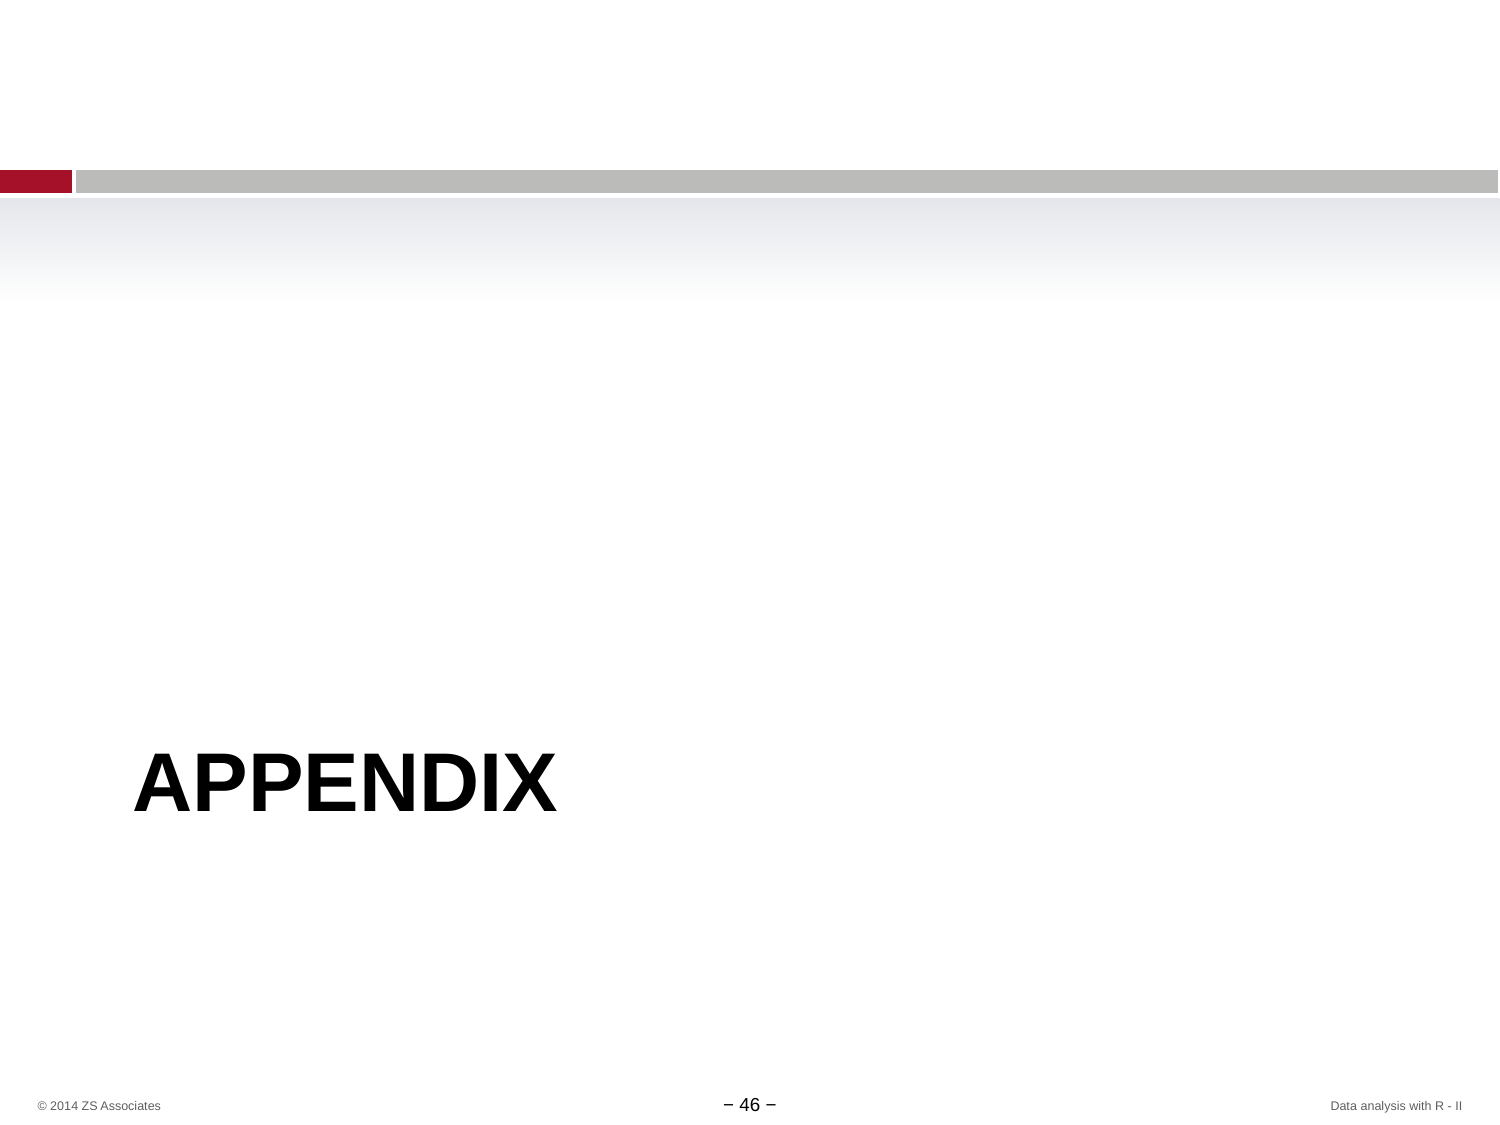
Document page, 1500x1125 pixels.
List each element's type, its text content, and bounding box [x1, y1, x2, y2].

title APPENDIX [118, 722, 1394, 836]
